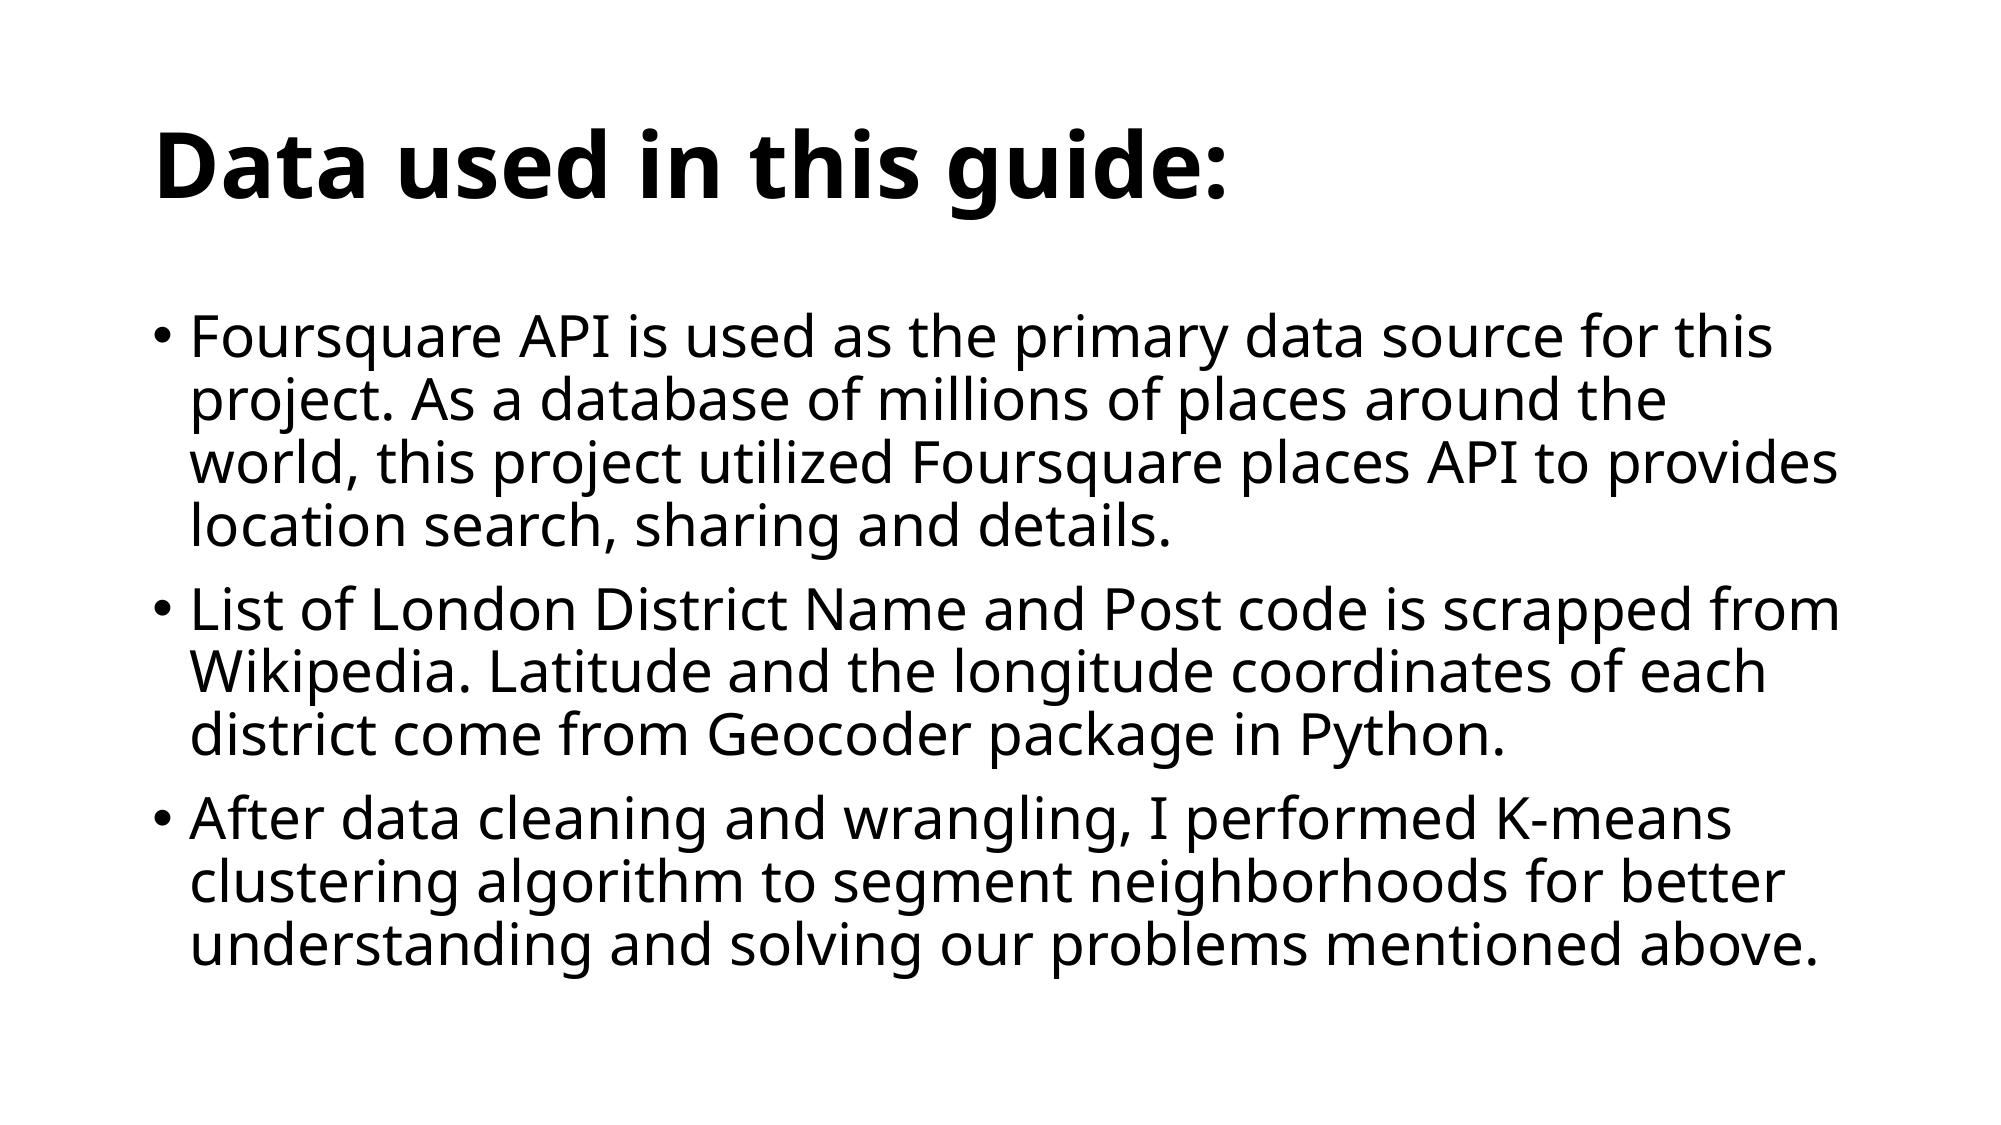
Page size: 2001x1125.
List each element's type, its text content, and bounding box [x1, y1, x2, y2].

title Data used in this guide: [137, 59, 1863, 278]
list Foursquare API is used as the primary data source for this project. As a database of millions of places around the world, this project utilized Foursquare places API to provides location search, sharing and details. List of London District Name and Post code is scrapped from Wikipedia. Latitude and the longitude coordinates of each district come from Geocoder package in Python. After data cleaning and wrangling, I performed K-means clustering algorithm to segment neighborhoods for better understanding and solving our problems mentioned above. [137, 299, 1863, 1014]
